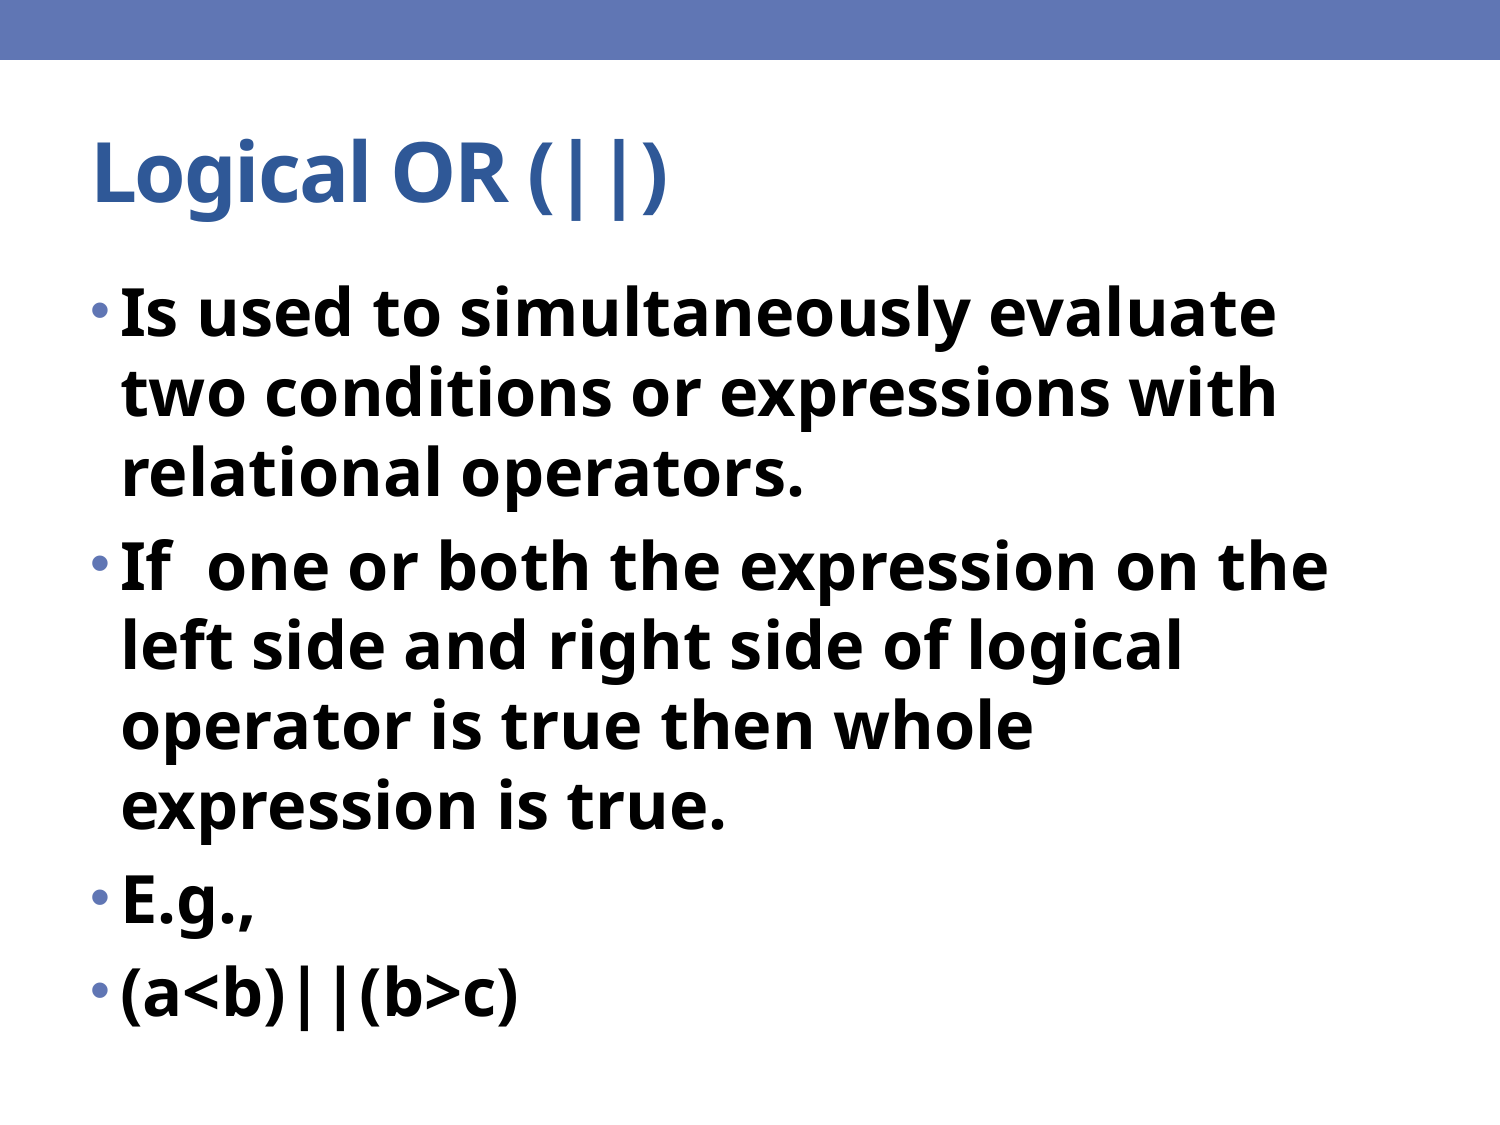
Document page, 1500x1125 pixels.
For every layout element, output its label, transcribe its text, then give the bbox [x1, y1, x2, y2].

title Logical OR (||) [75, 87, 1425, 250]
list Is used to simultaneously evaluate two conditions or expressions with relational operators. If one or both the expression on the left side and right side of logical operator is true then whole expression is true. E.g., (a<b)||(b>c) [75, 262, 1425, 1063]
